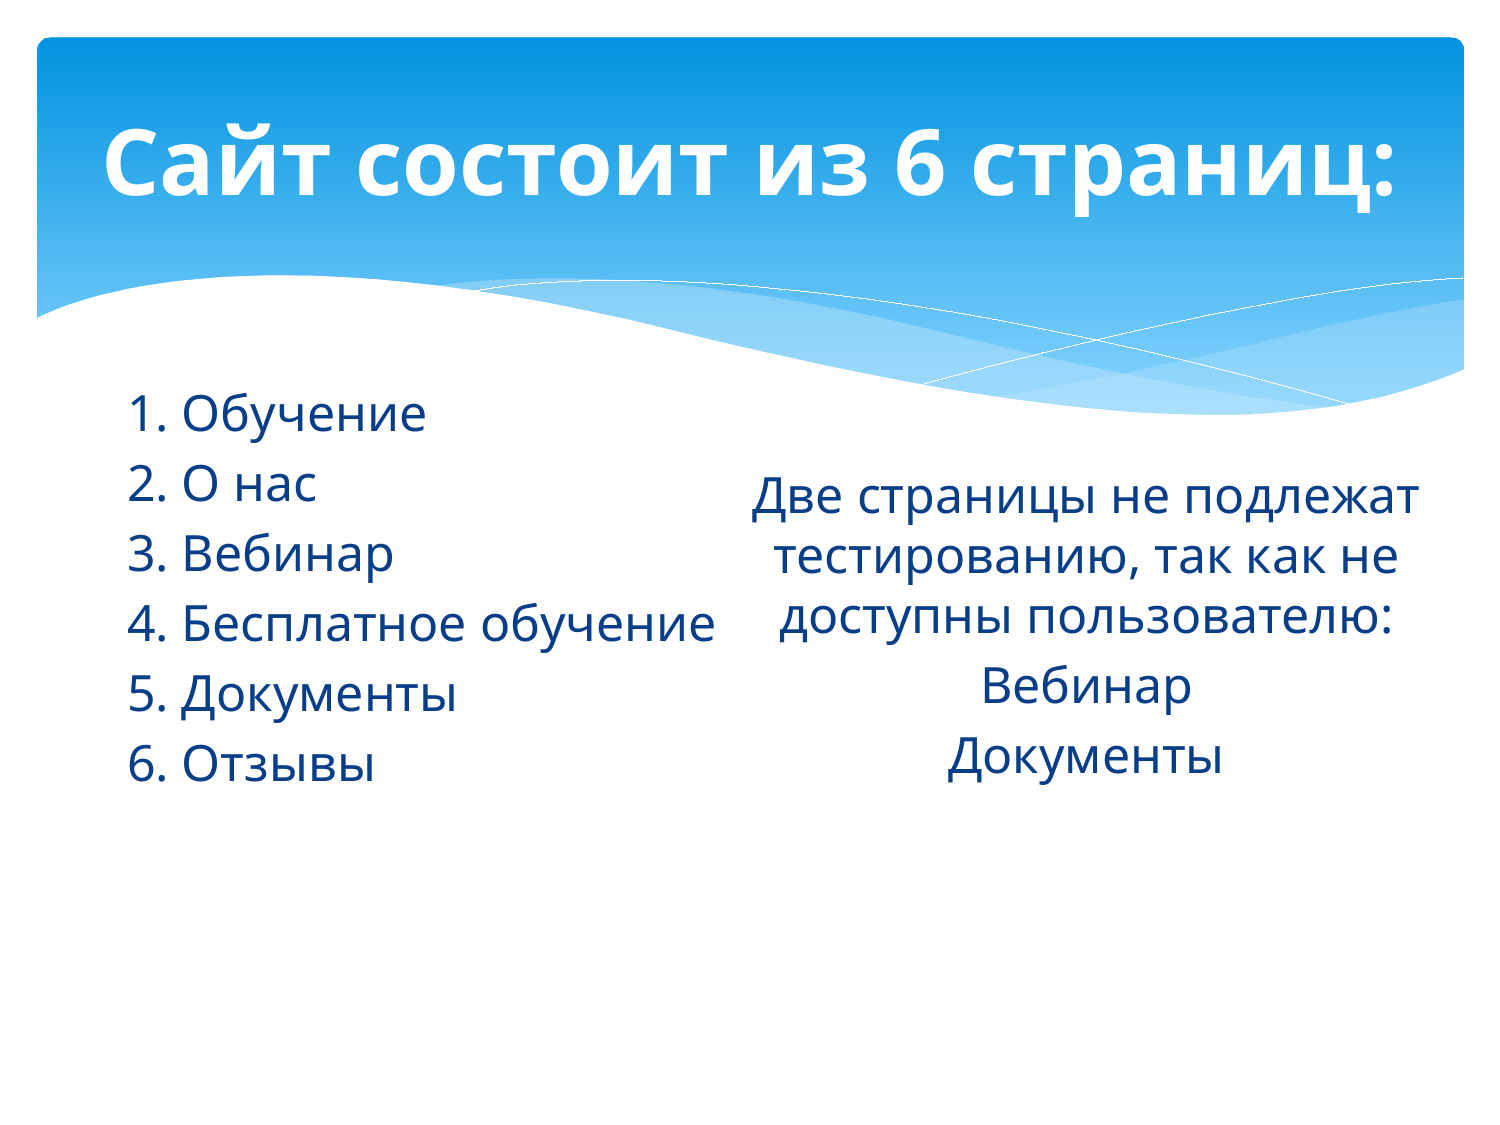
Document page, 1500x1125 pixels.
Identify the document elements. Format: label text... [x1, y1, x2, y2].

text_box Две страницы не подлежат тестированию, так как не доступны пользователю: Вебинар Документы [690, 456, 1483, 1017]
list 1. Обучение 2. О нас 3. Вебинар 4. Бесплатное обучение 5. Документы 6. Отзывы [112, 373, 904, 935]
title Сайт состоит из 6 страниц: [75, 55, 1425, 261]
